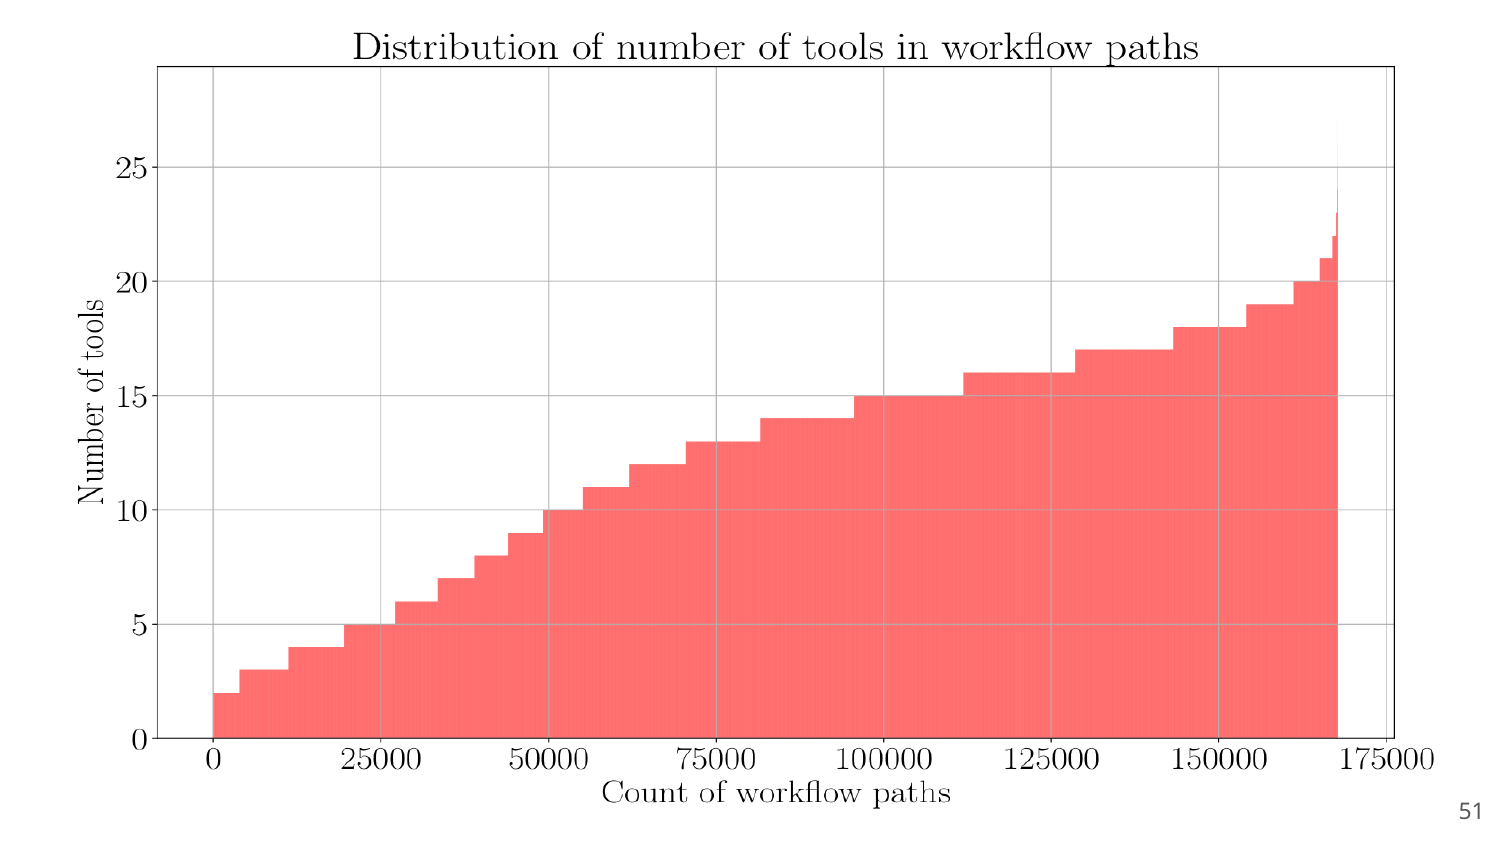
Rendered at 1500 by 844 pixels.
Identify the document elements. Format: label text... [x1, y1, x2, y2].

slide_number ‹#› [1410, 780, 1500, 844]
picture [42, 15, 1458, 818]
